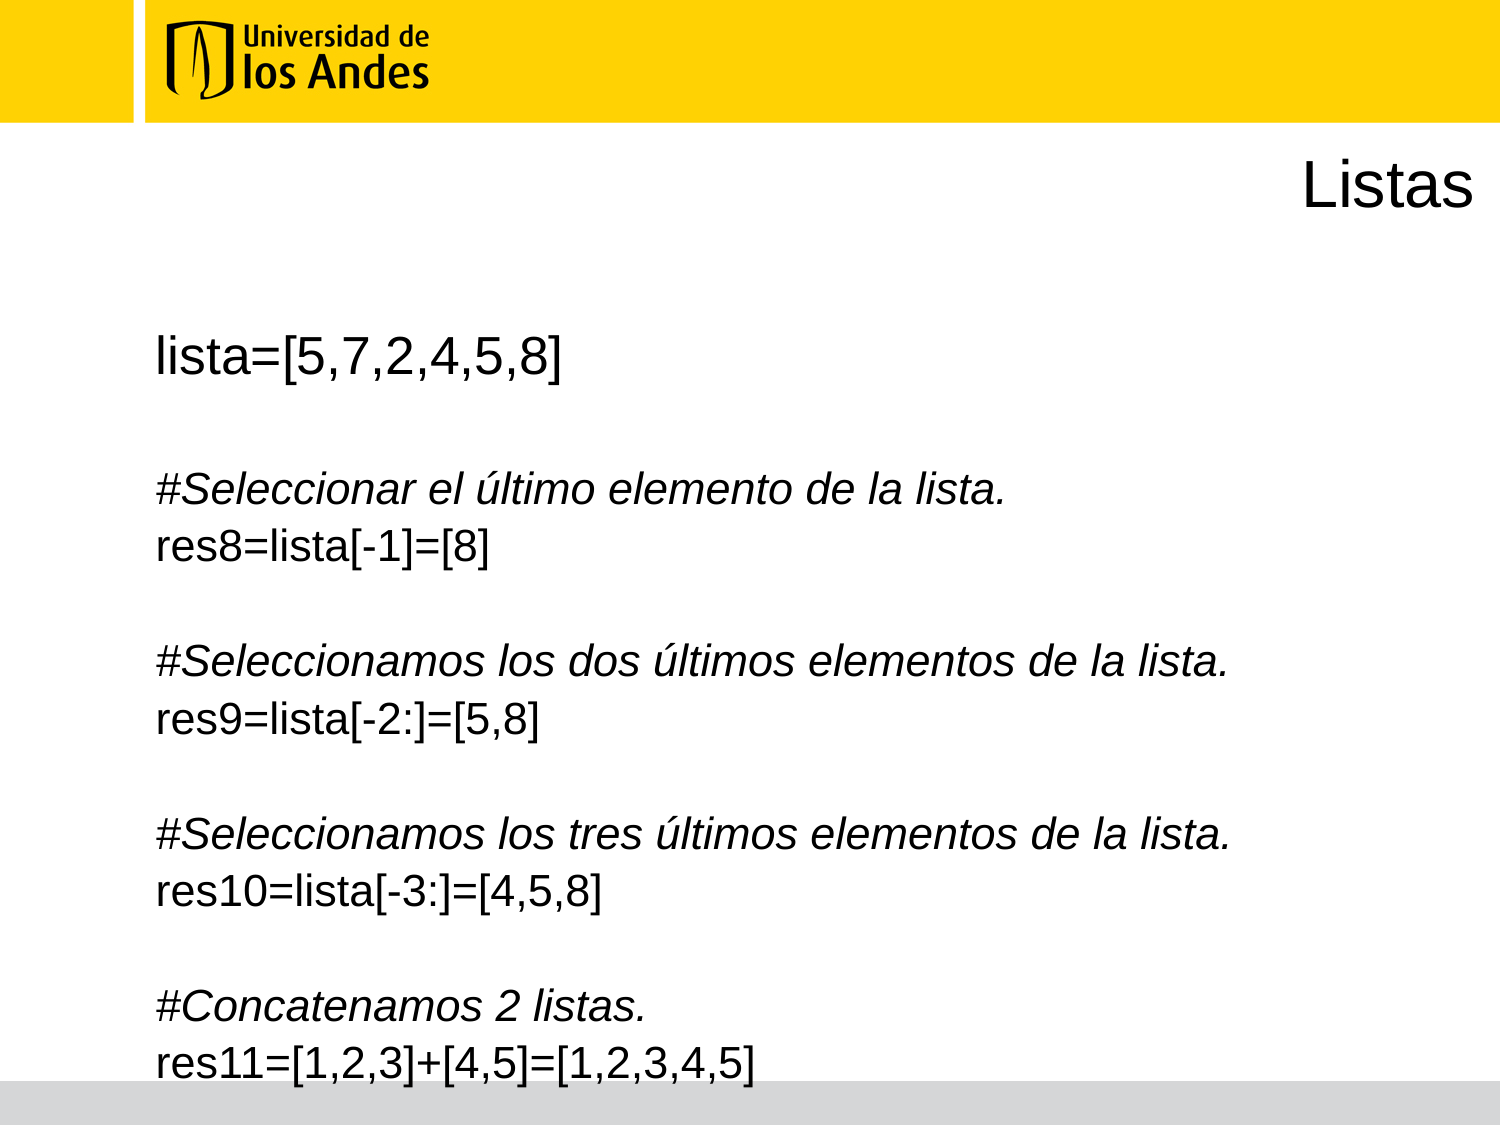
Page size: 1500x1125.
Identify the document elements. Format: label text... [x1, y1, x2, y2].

picture [0, 0, 1500, 1081]
title Listas [140, 125, 1491, 238]
list lista=[5,7,2,4,5,8] #Seleccionar el último elemento de la lista. res8=lista[-1]=[8] #Seleccionamos los dos últimos elementos de la lista. res9=lista[-2:]=[5,8] #Seleccionamos los tres últimos elementos de la lista. res10=lista[-3:]=[4,5,8] #Concatenamos 2 listas. res11=[1,2,3]+[4,5]=[1,2,3,4,5] [140, 243, 1491, 1101]
